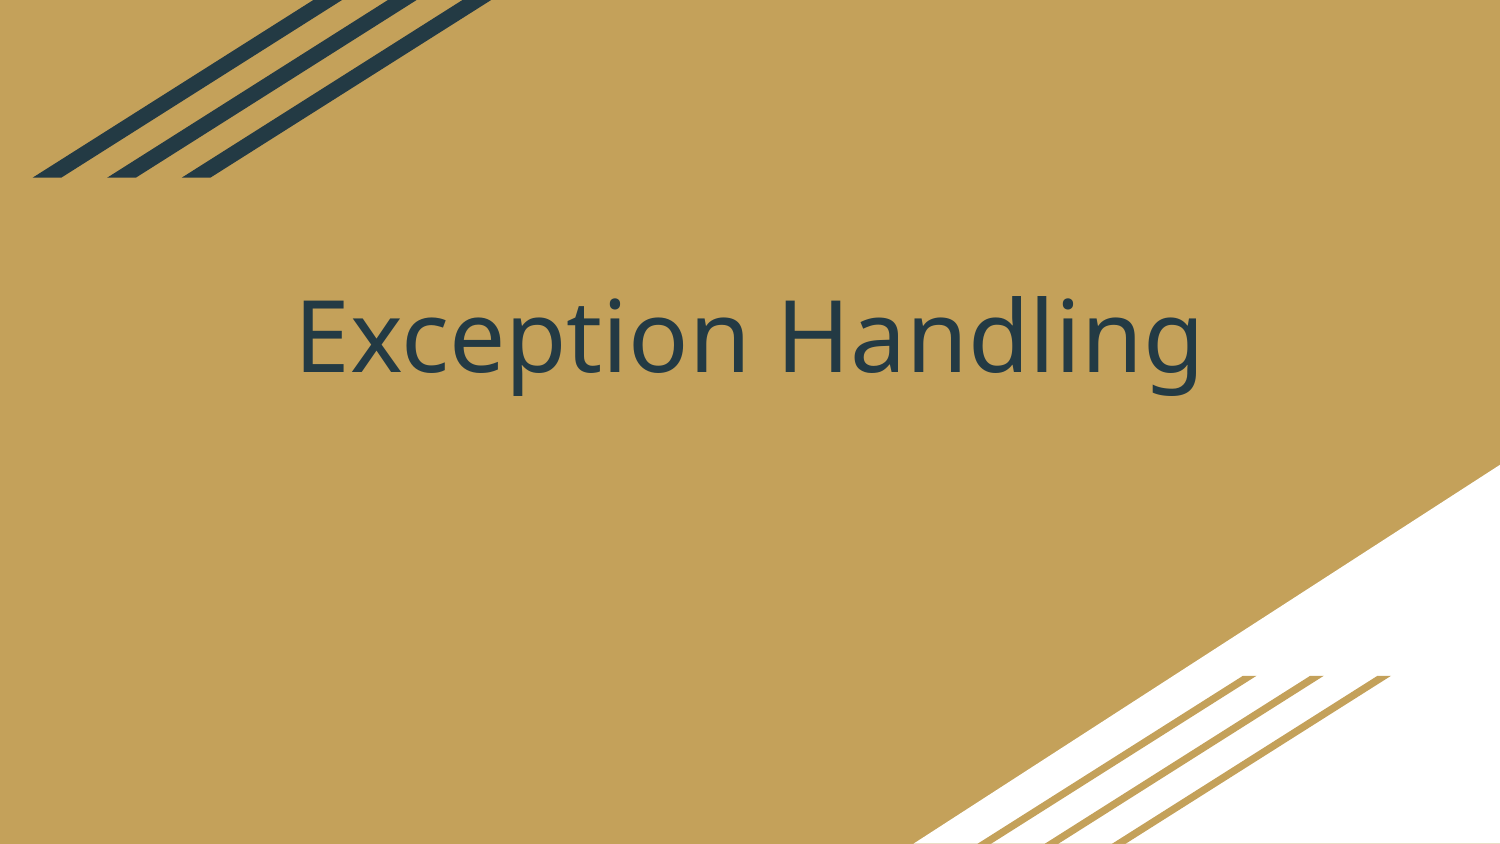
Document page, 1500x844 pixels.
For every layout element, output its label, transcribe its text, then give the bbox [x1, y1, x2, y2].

title Exception Handling [227, 227, 1273, 454]
